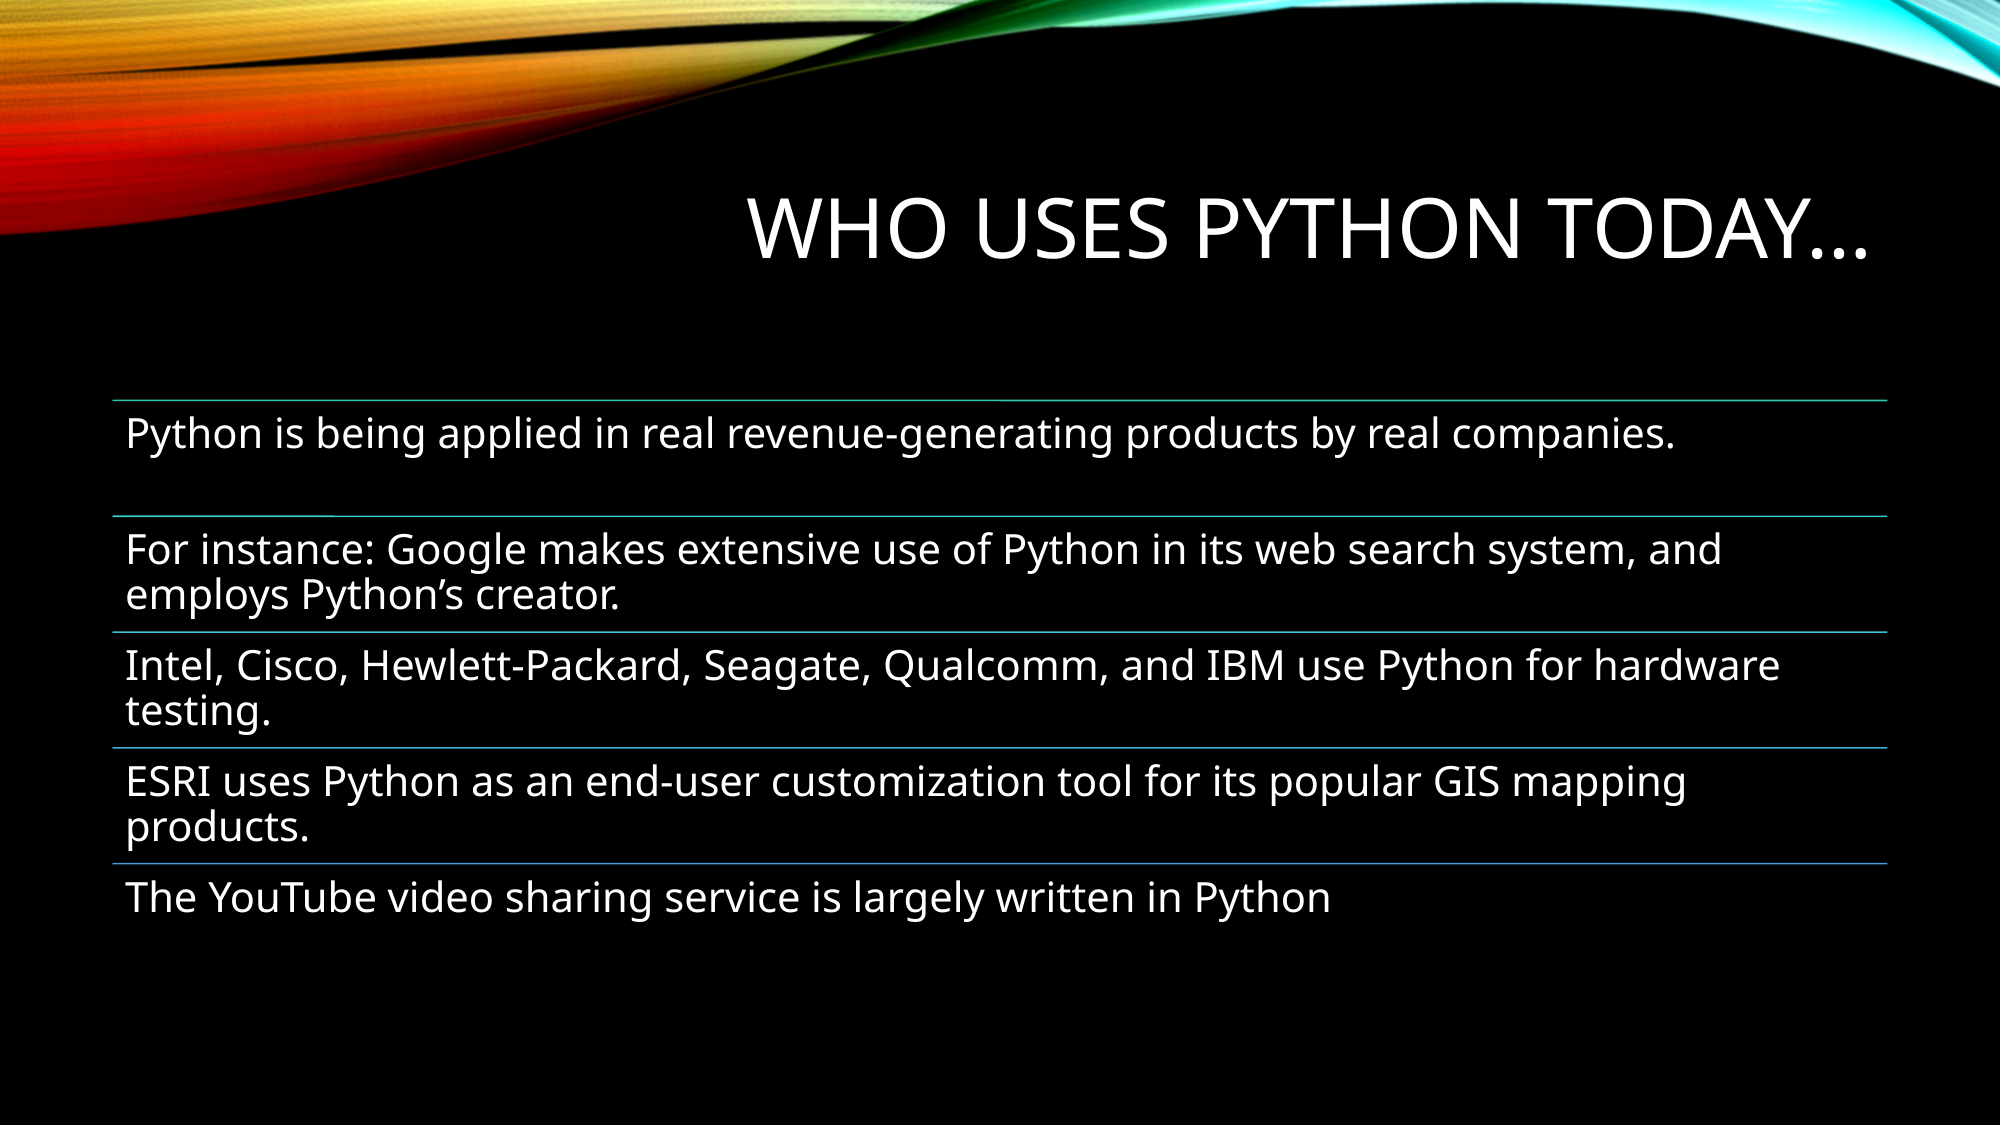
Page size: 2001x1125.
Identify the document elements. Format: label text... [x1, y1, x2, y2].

title Who uses python today… [474, 125, 1888, 338]
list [112, 400, 1888, 980]
picture [0, 0, 2000, 237]
